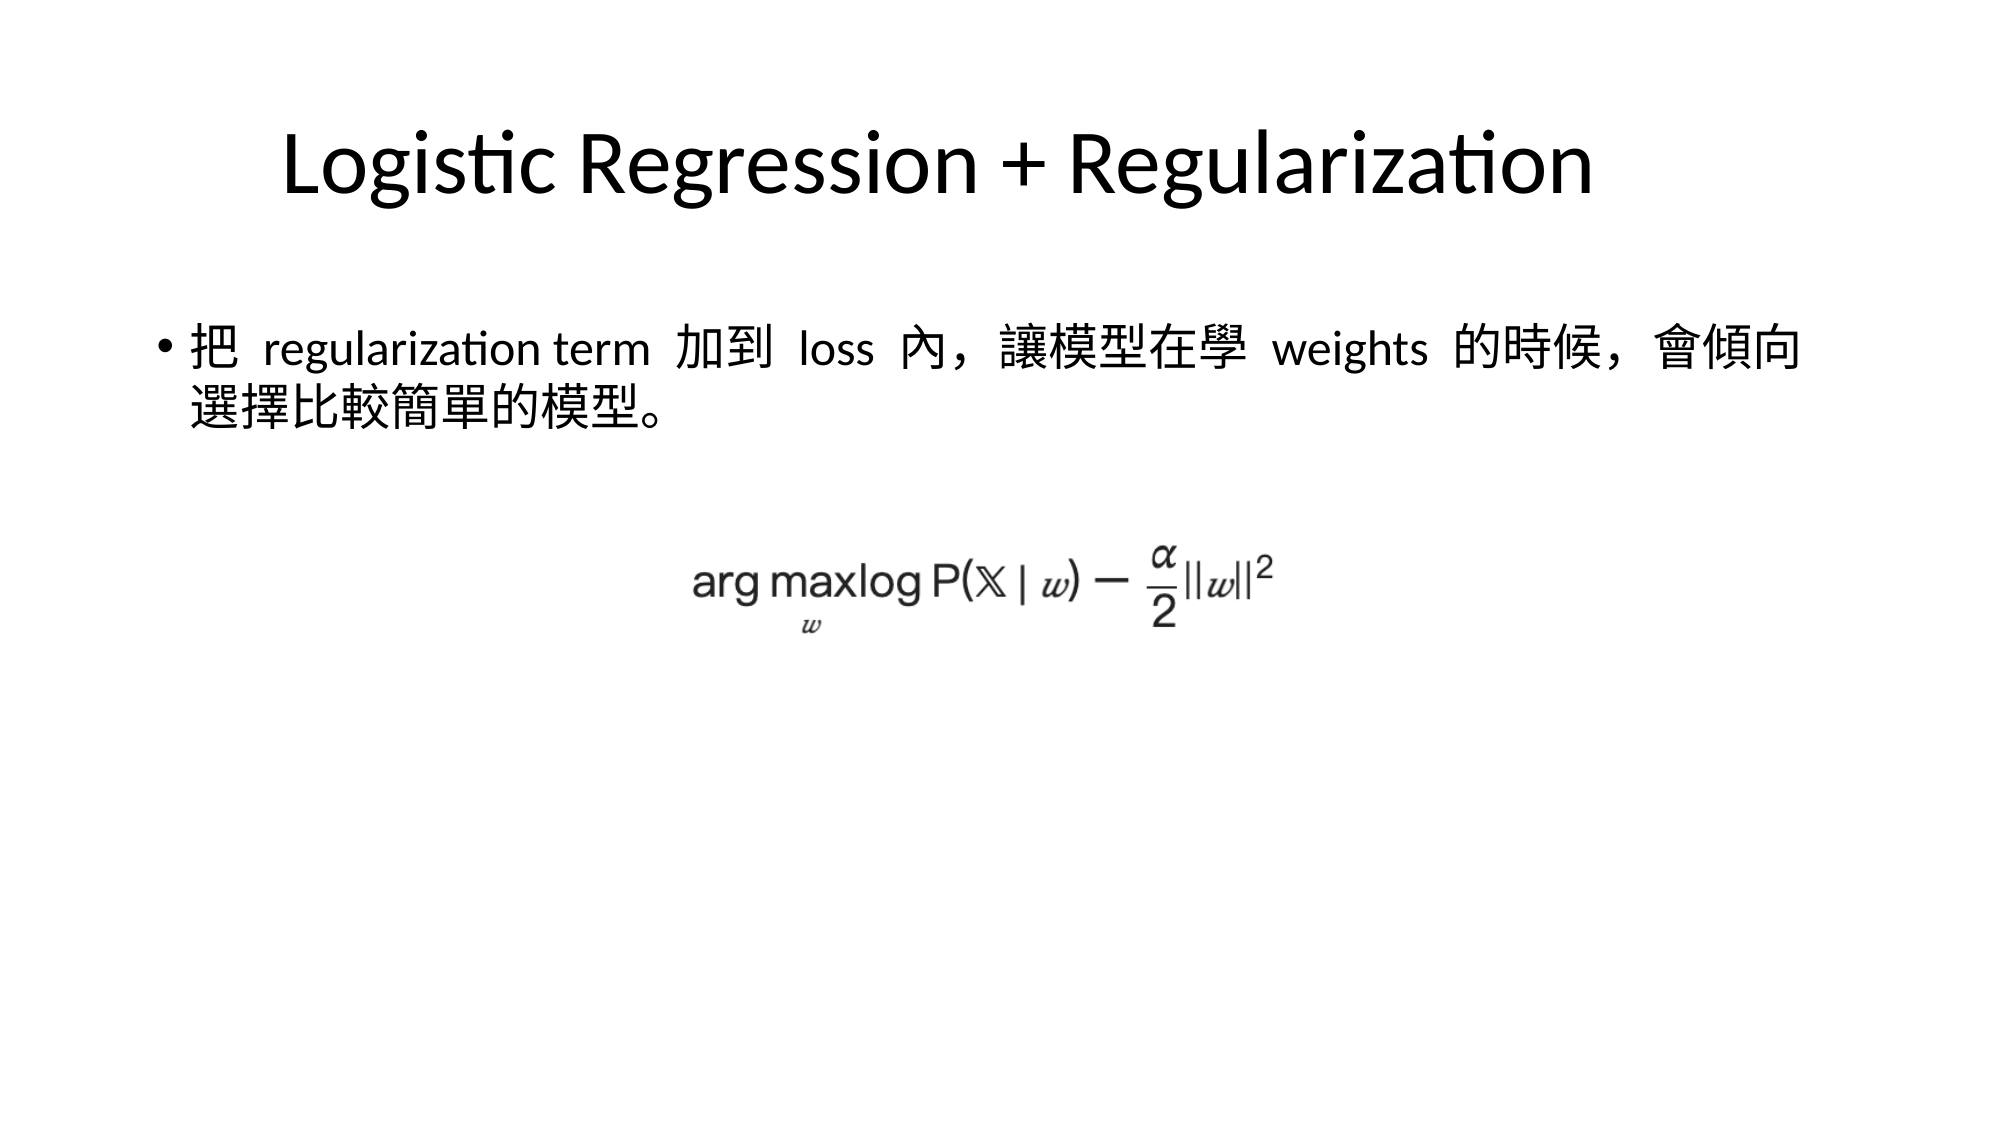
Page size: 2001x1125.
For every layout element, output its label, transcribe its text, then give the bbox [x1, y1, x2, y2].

picture [686, 534, 1279, 642]
list 把 regularization term 加到 loss 內，讓模型在學 weights 的時候，會傾向選擇比較簡單的模型。 [150, 295, 1843, 954]
title Logistic Regression + Regularization [241, 100, 1723, 291]
